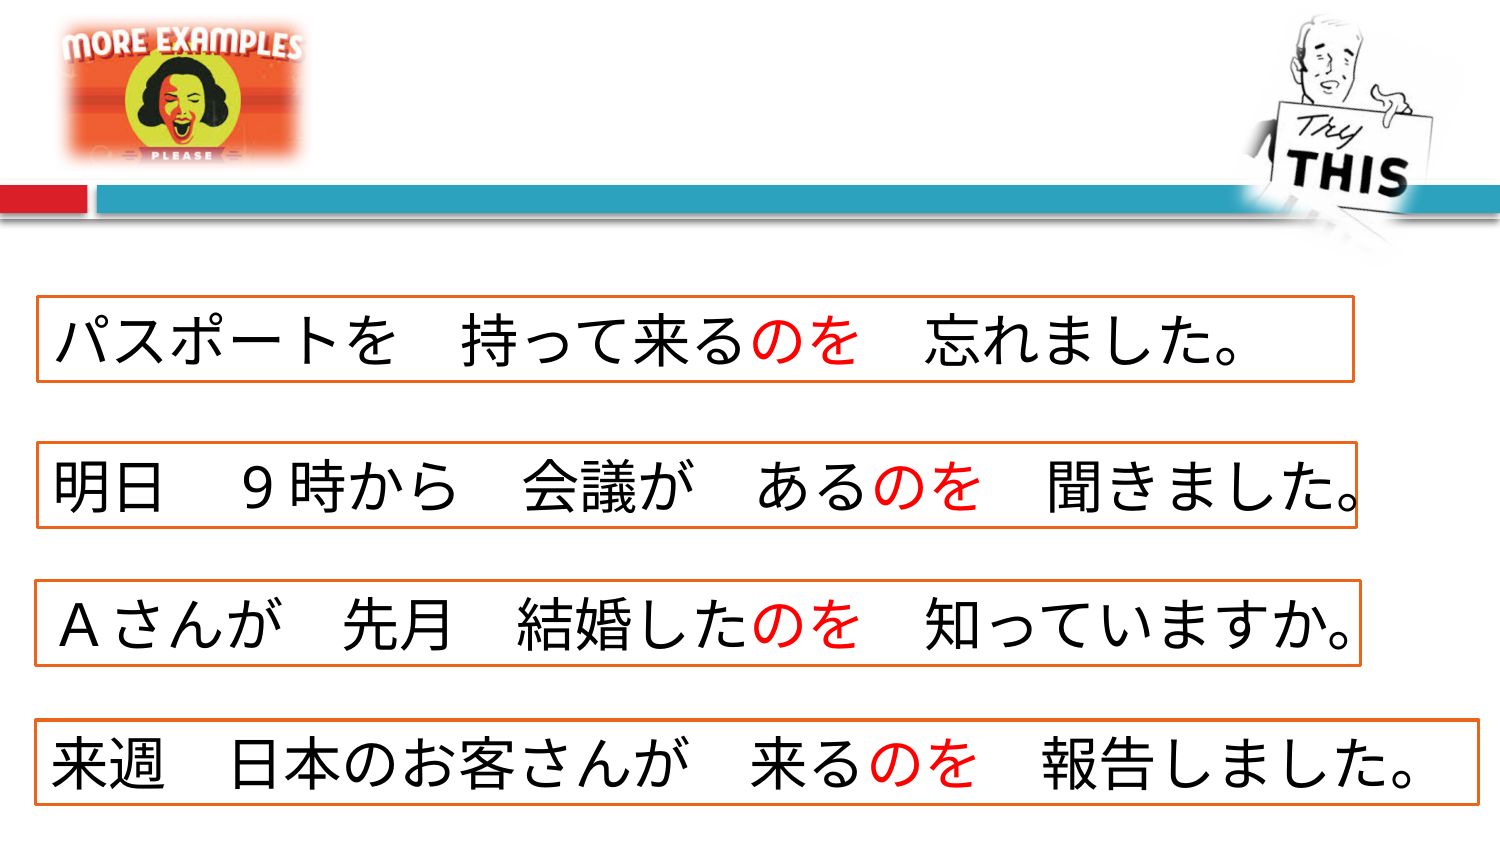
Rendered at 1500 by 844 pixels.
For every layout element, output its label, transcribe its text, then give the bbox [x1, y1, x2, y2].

text_box パスポートを 持って来るのを 忘れました。 [36, 295, 1355, 383]
text_box 明日 9時から 会議が あるのを 聞きました。 [36, 441, 1358, 529]
picture [1246, 20, 1445, 255]
text_box 来週 日本のお客さんが 来るのを 報告しました。 [34, 718, 1480, 806]
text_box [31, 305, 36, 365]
picture [51, 12, 315, 174]
text_box Ａさんが 先月 結婚したのを 知っていますか。 [34, 579, 1362, 667]
